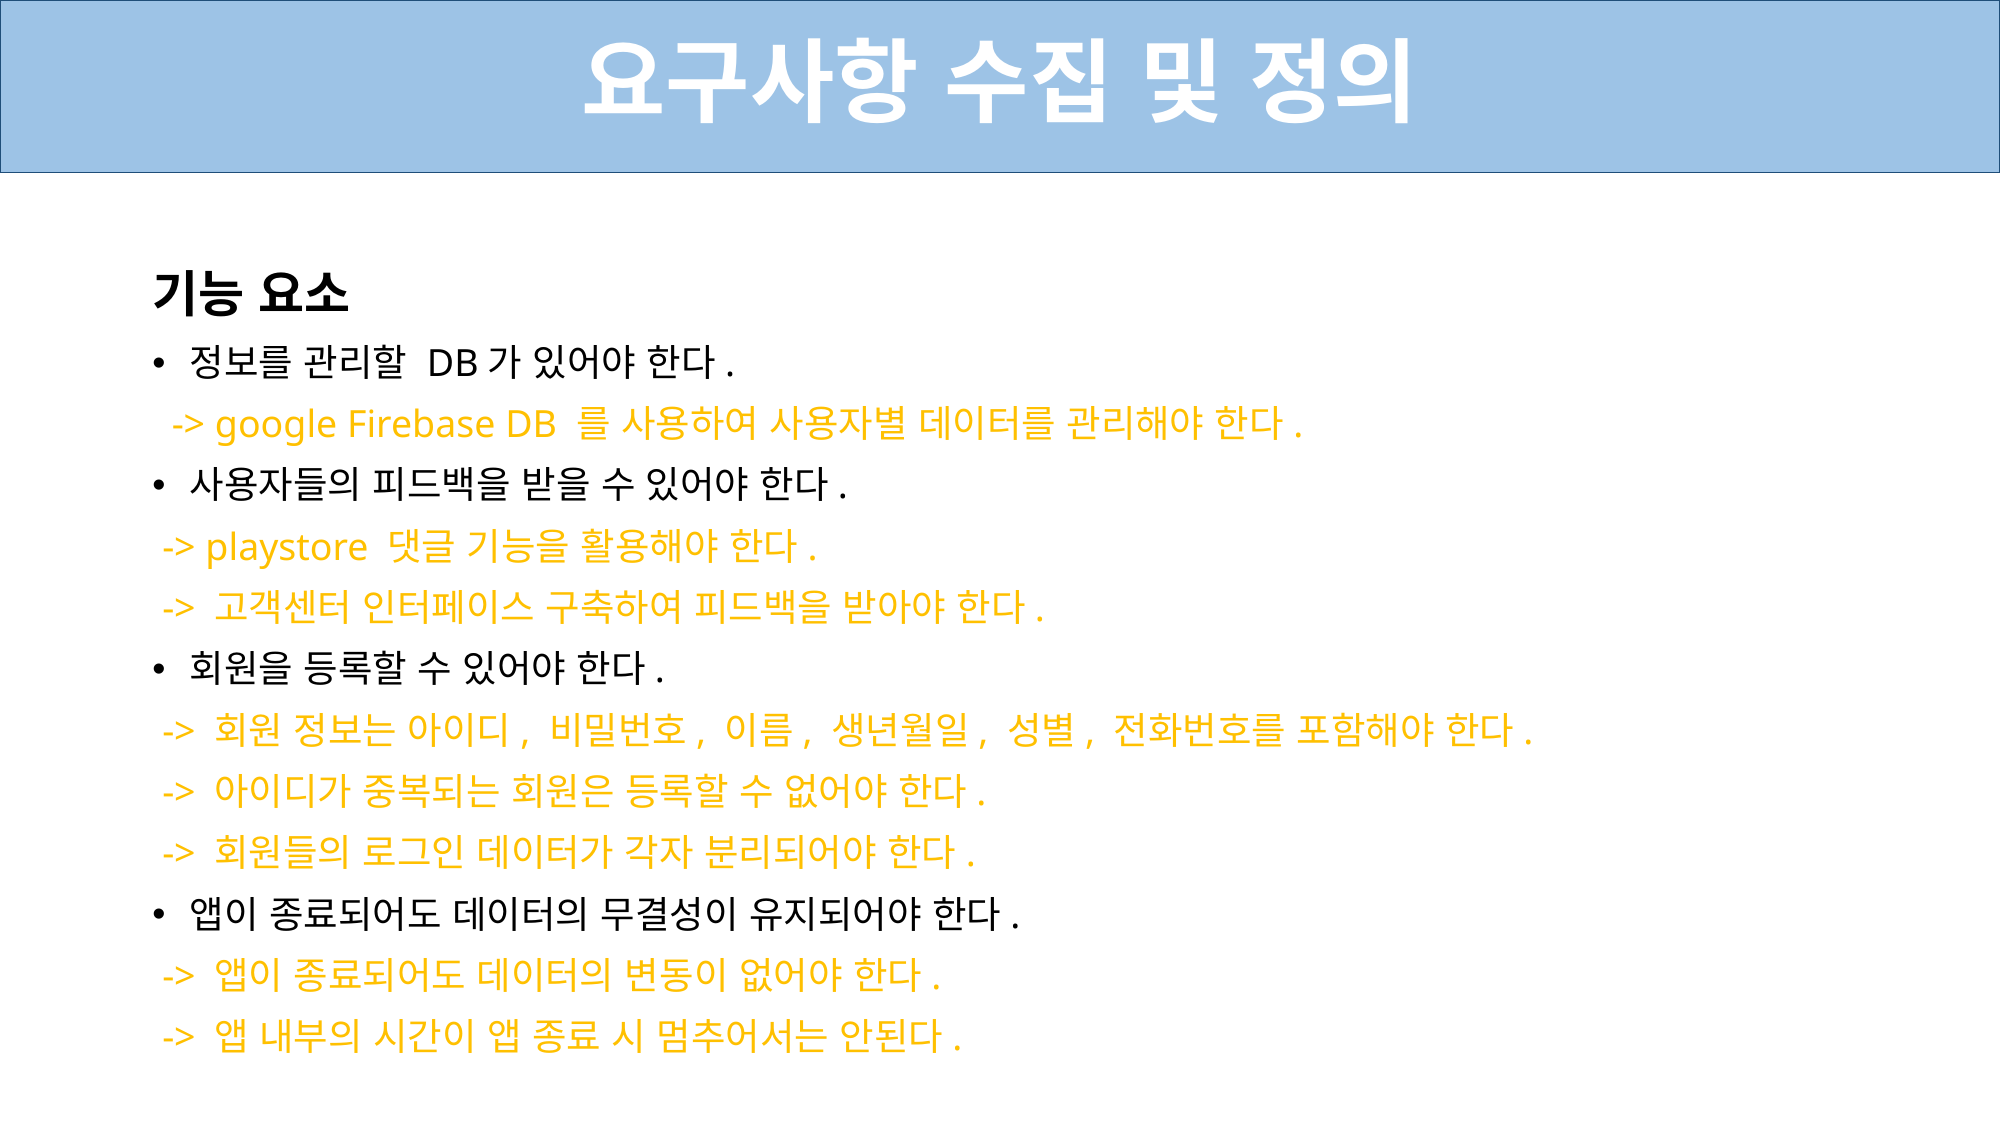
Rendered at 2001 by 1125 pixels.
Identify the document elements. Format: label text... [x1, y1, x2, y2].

text_box 요구사항 수집 및 정의 [0, 0, 2000, 173]
list 기능 요소 정보를 관리할 DB가 있어야 한다. -> google Firebase DB 를 사용하여 사용자별 데이터를 관리해야 한다. 사용자들의 피드백을 받을 수 있어야 한다. -> playstore 댓글 기능을 활용해야 한다. -> 고객센터 인터페이스 구축하여 피드백을 받아야 한다. 회원을 등록할 수 있어야 한다. -> 회원 정보는 아이디, 비밀번호, 이름, 생년월일, 성별, 전화번호를 포함해야 한다. -> 아이디가 중복되는 회원은 등록할 수 없어야 한다. -> 회원들의 로그인 데이터가 각자 분리되어야 한다. 앱이 종료되어도 데이터의 무결성이 유지되어야 한다. -> 앱이 종료되어도 데이터의 변동이 없어야 한다. -> 앱 내부의 시간이 앱 종료 시 멈추어서는 안된다. [137, 261, 1863, 1098]
